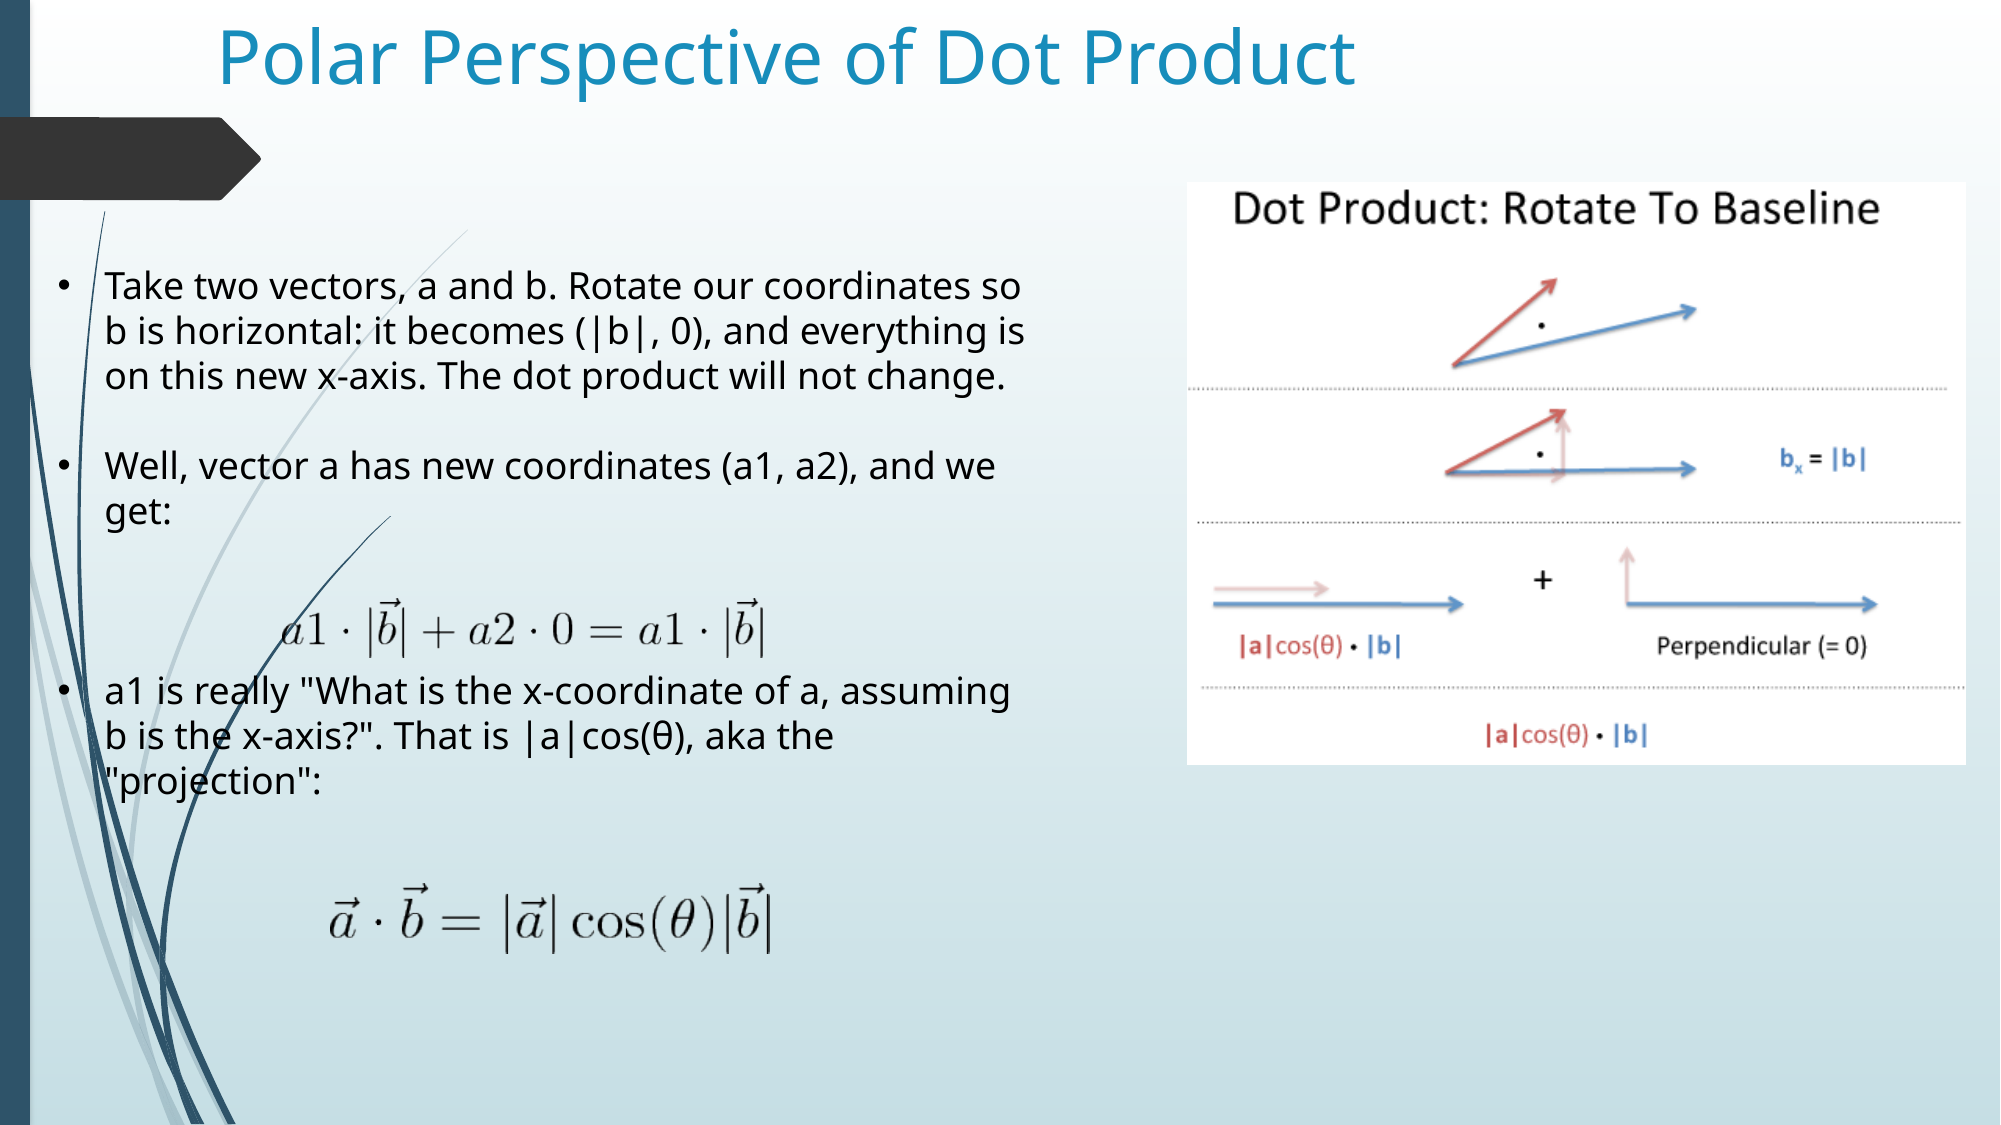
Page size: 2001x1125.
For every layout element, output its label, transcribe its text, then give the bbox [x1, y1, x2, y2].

title Polar Perspective of Dot Product [201, 2, 1663, 213]
picture [329, 883, 770, 955]
picture [281, 598, 764, 658]
text_box Take two vectors, a and b. Rotate our coordinates so b is horizontal: it becomes (|b|, 0), and everything is on this new x-axis. The dot product will not change. Well, vector a has new coordinates (a1, a2), and we get: a1 is really "What is the x-coordinate of a, assuming b is the x-axis?". That is |a|cos(θ), aka the "projection": [42, 254, 1057, 900]
list [282, 252, 1773, 946]
picture [1187, 182, 1966, 765]
